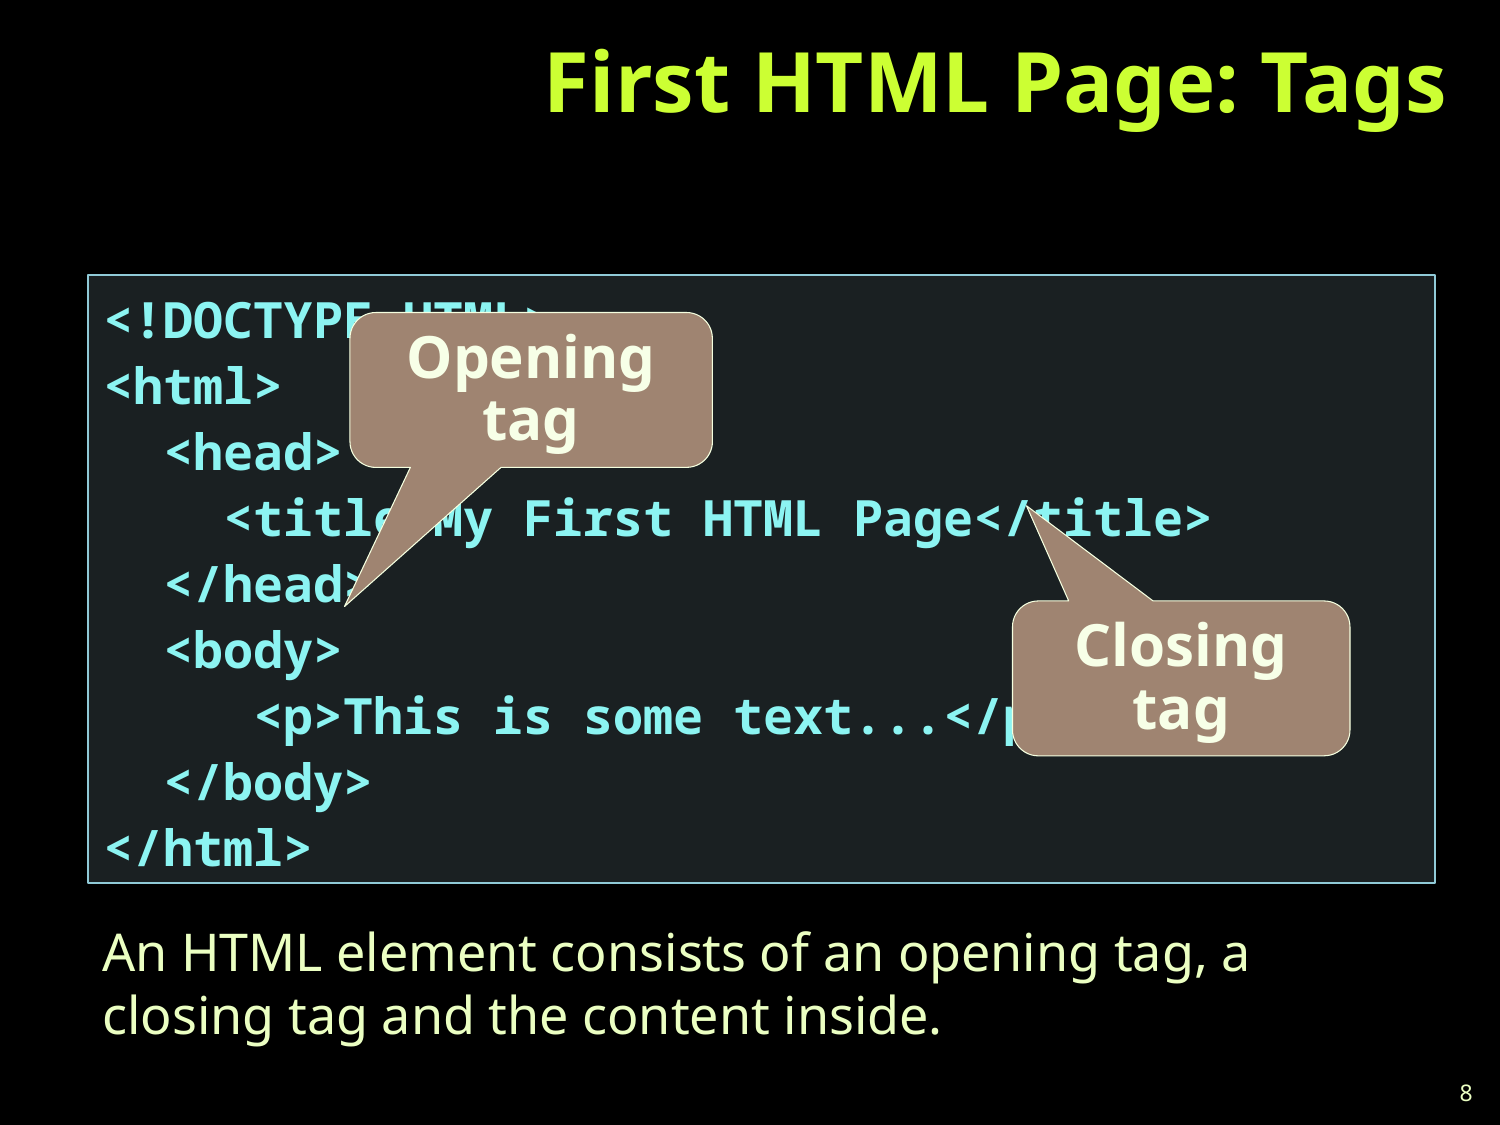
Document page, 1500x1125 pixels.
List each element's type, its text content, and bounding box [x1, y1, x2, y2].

text_box Closing tag [1012, 505, 1351, 756]
title First HTML Page: Tags [300, 12, 1463, 163]
slide_number 8 [1412, 1074, 1488, 1113]
text_box An HTML element consists of an opening tag, a closing tag and the content inside. [87, 912, 1438, 1053]
text_box Opening tag [344, 312, 713, 607]
text_box <!DOCTYPE HTML> <html> <head> <title>My First HTML Page</title> </head> <body> <p>This is some text...</p> </body> </html> [88, 275, 1435, 884]
